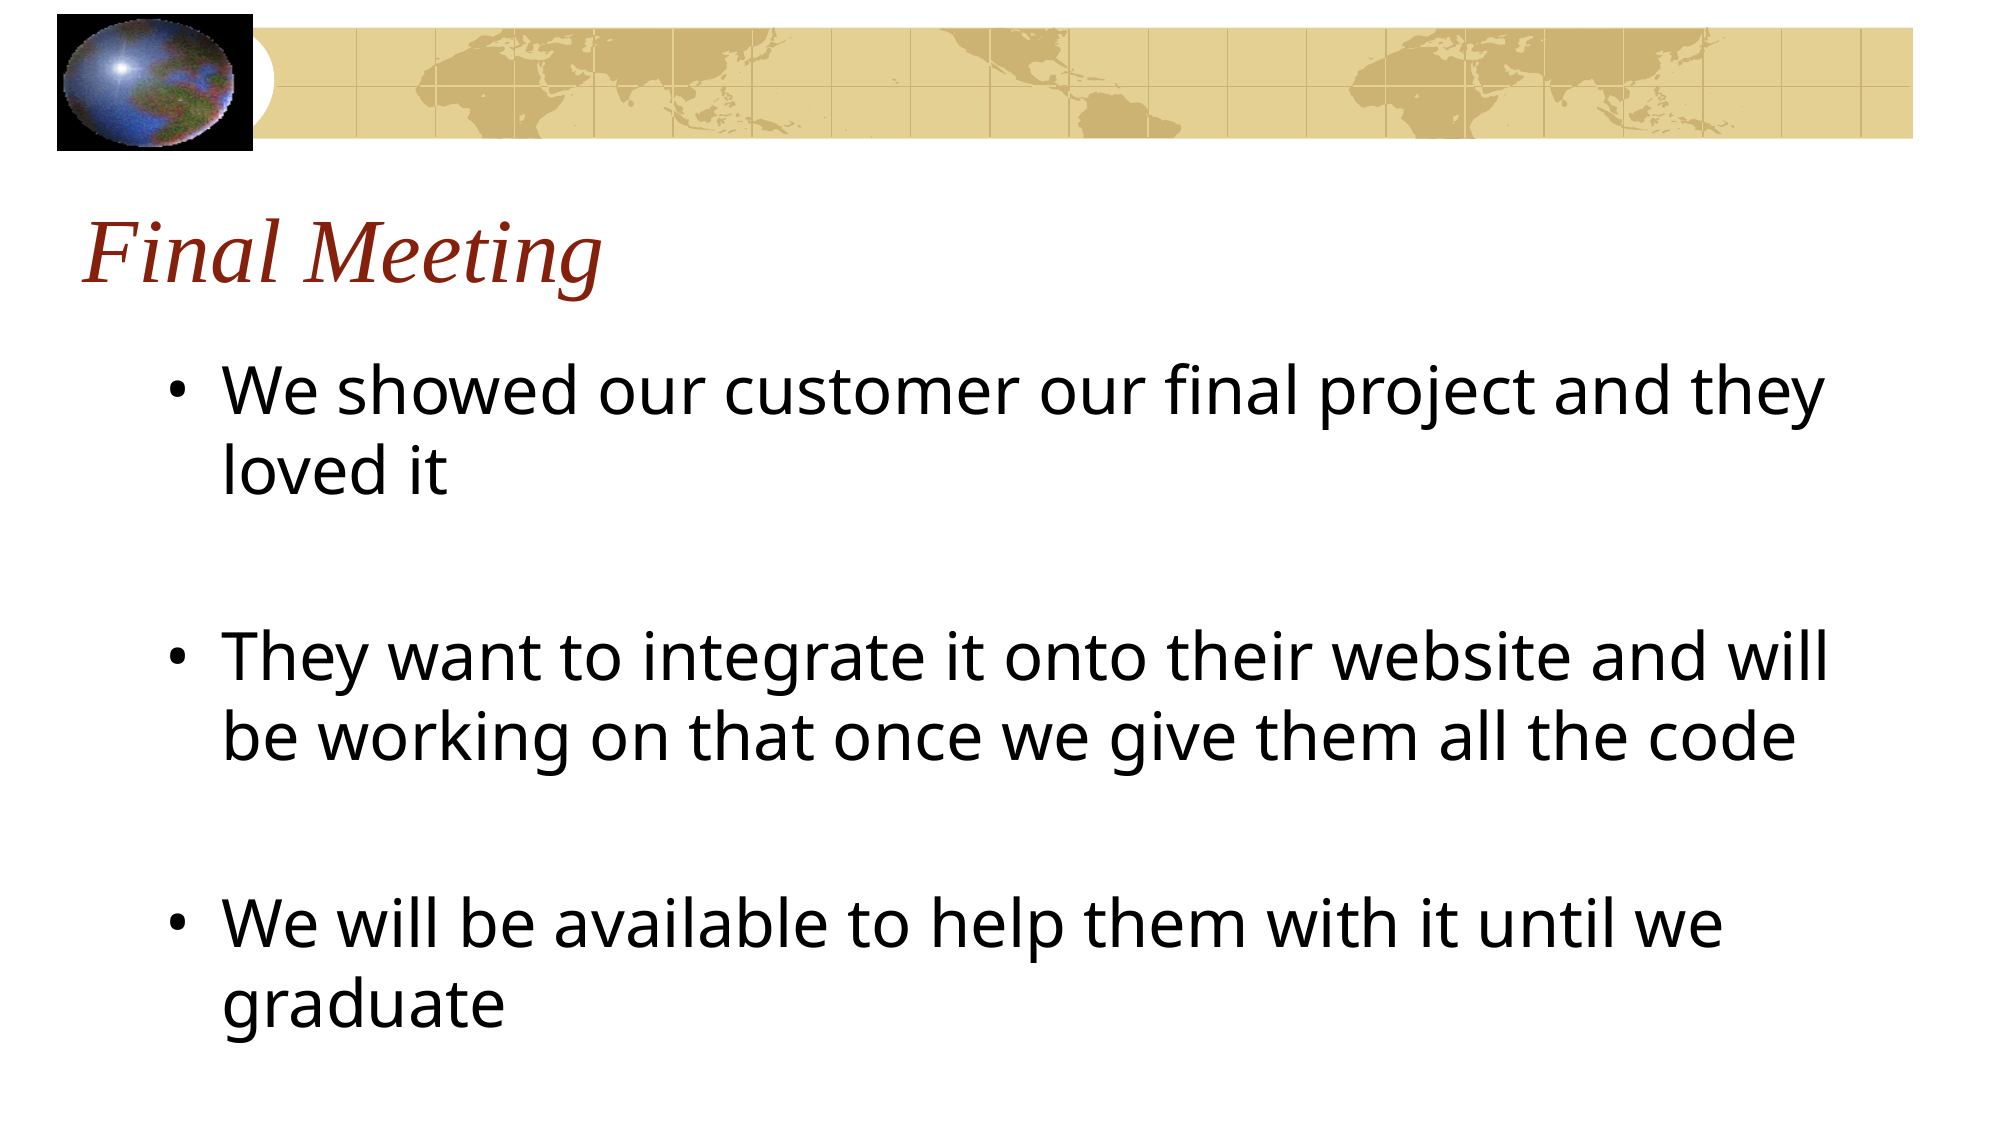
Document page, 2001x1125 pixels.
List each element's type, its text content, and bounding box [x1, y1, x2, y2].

title Final Meeting [67, 152, 1768, 341]
picture [57, 14, 253, 151]
list We showed our customer our final project and they loved it They want to integrate it onto their website and will be working on that once we give them all the code We will be available to help them with it until we graduate [150, 340, 1850, 1016]
